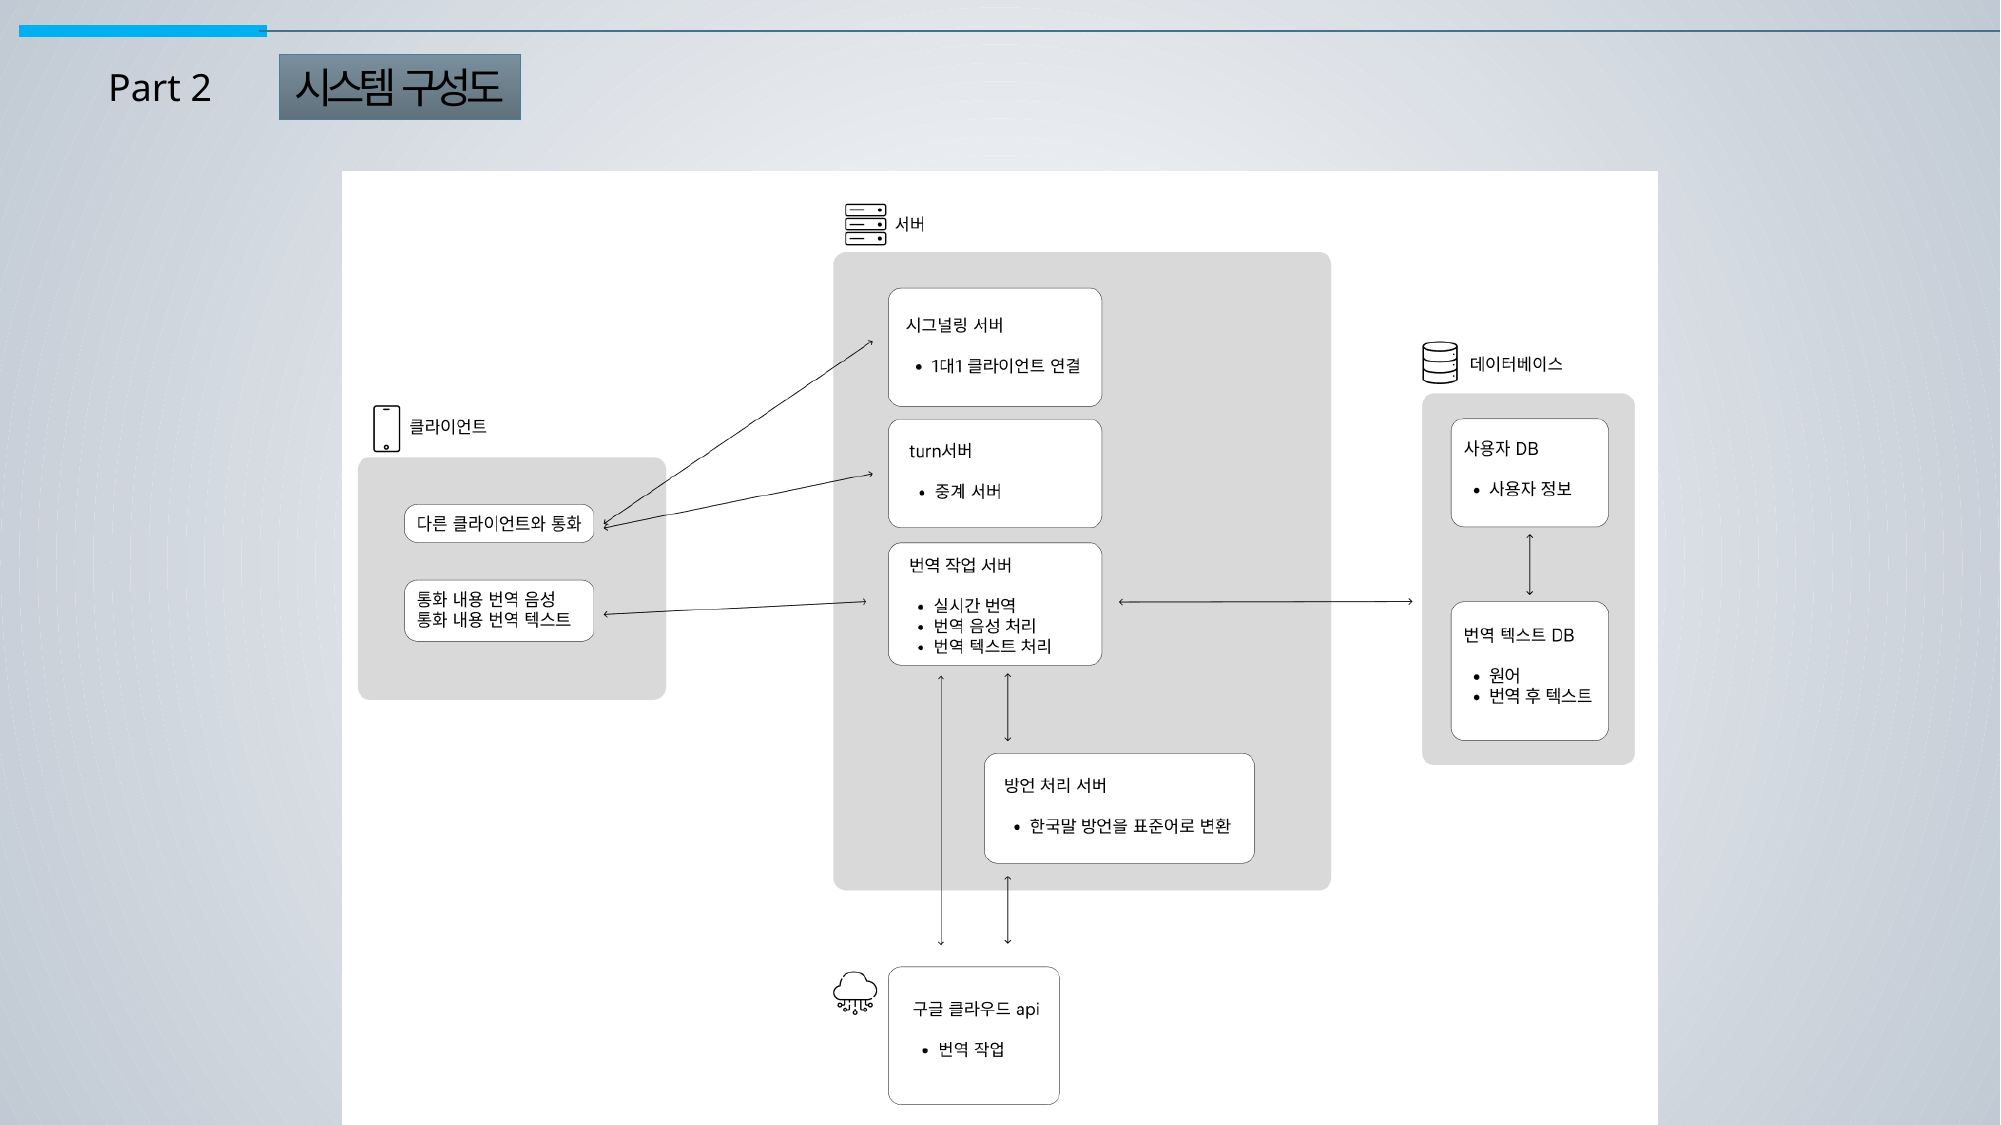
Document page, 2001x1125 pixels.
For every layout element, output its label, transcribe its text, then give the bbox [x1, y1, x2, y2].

text_box Part 2 [93, 56, 227, 117]
picture [341, 170, 1658, 1125]
text_box 시스템 구성도 [279, 54, 521, 120]
